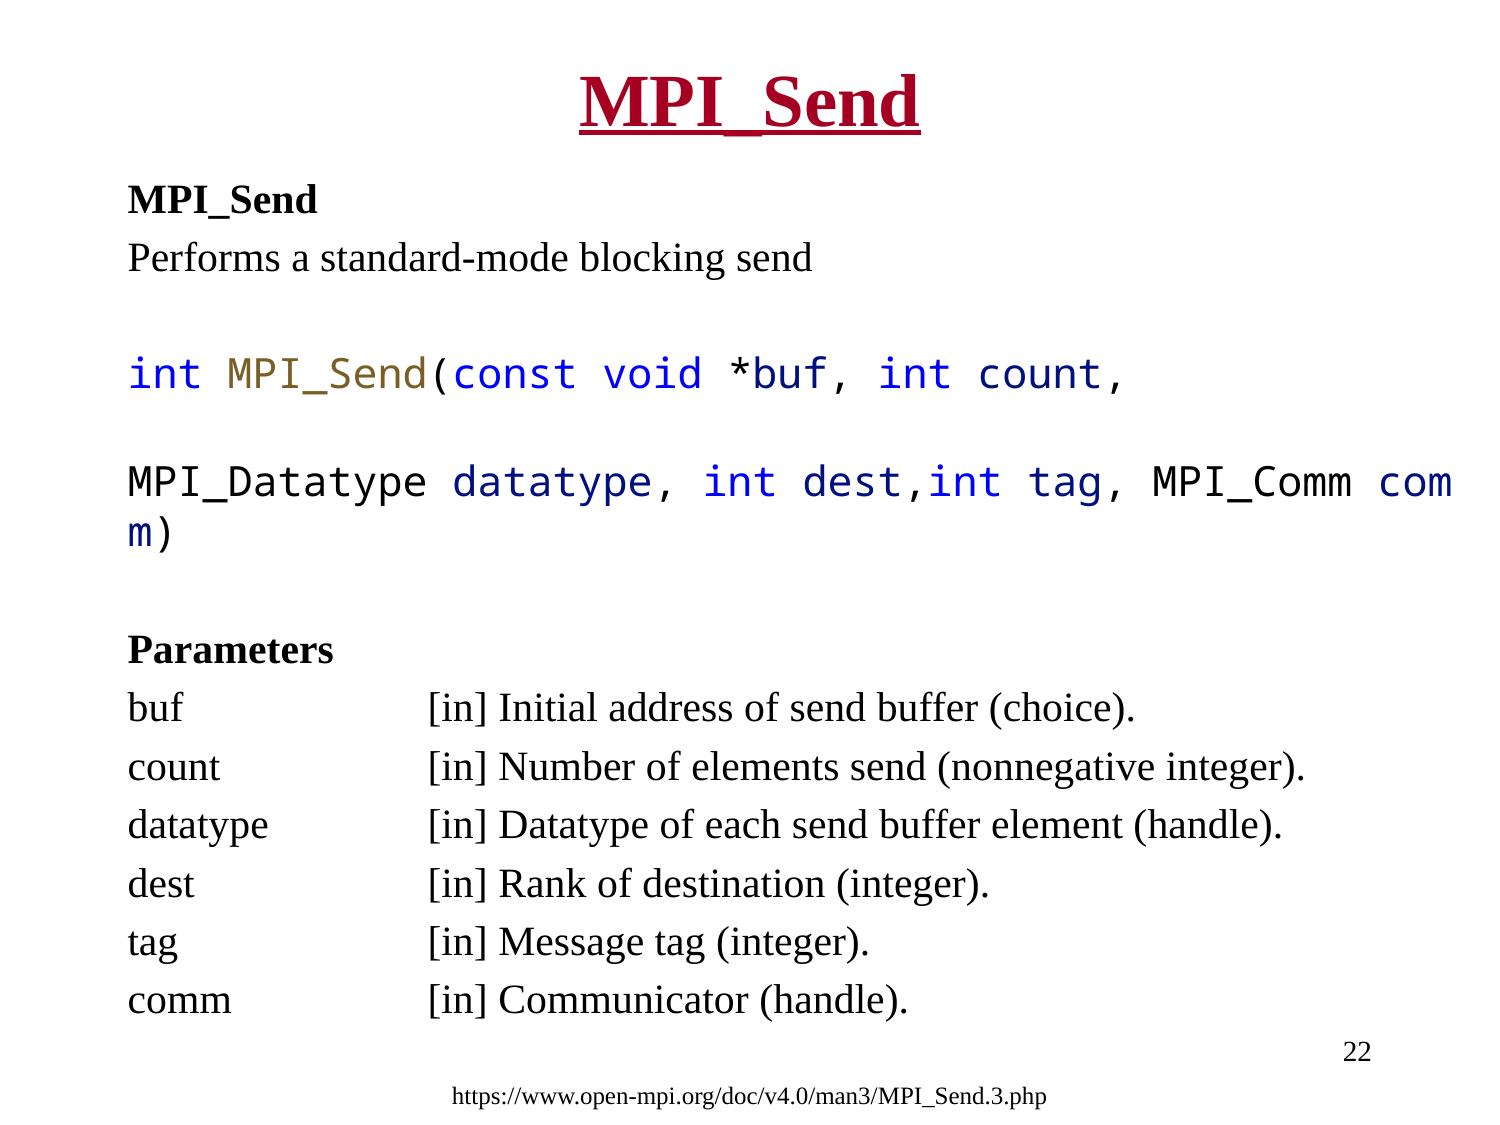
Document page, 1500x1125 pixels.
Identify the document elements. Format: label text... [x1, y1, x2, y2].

text_box MPI_Send Performs a standard-mode blocking send int MPI_Send(const void *buf, int count, MPI_Datatype datatype, int dest,int tag, MPI_Comm comm) Parameters buf [in] Initial address of send buffer (choice). count [in] Number of elements send (nonnegative integer). datatype [in] Datatype of each send buffer element (handle). dest [in] Rank of destination (integer). tag [in] Message tag (integer). comm [in] Communicator (handle). [112, 164, 1471, 1000]
slide_number 22 [1074, 1025, 1388, 1100]
text_box https://www.open-mpi.org/doc/v4.0/man3/MPI_Send.3.php [194, 1072, 1306, 1117]
title MPI_Send [112, 2, 1388, 164]
